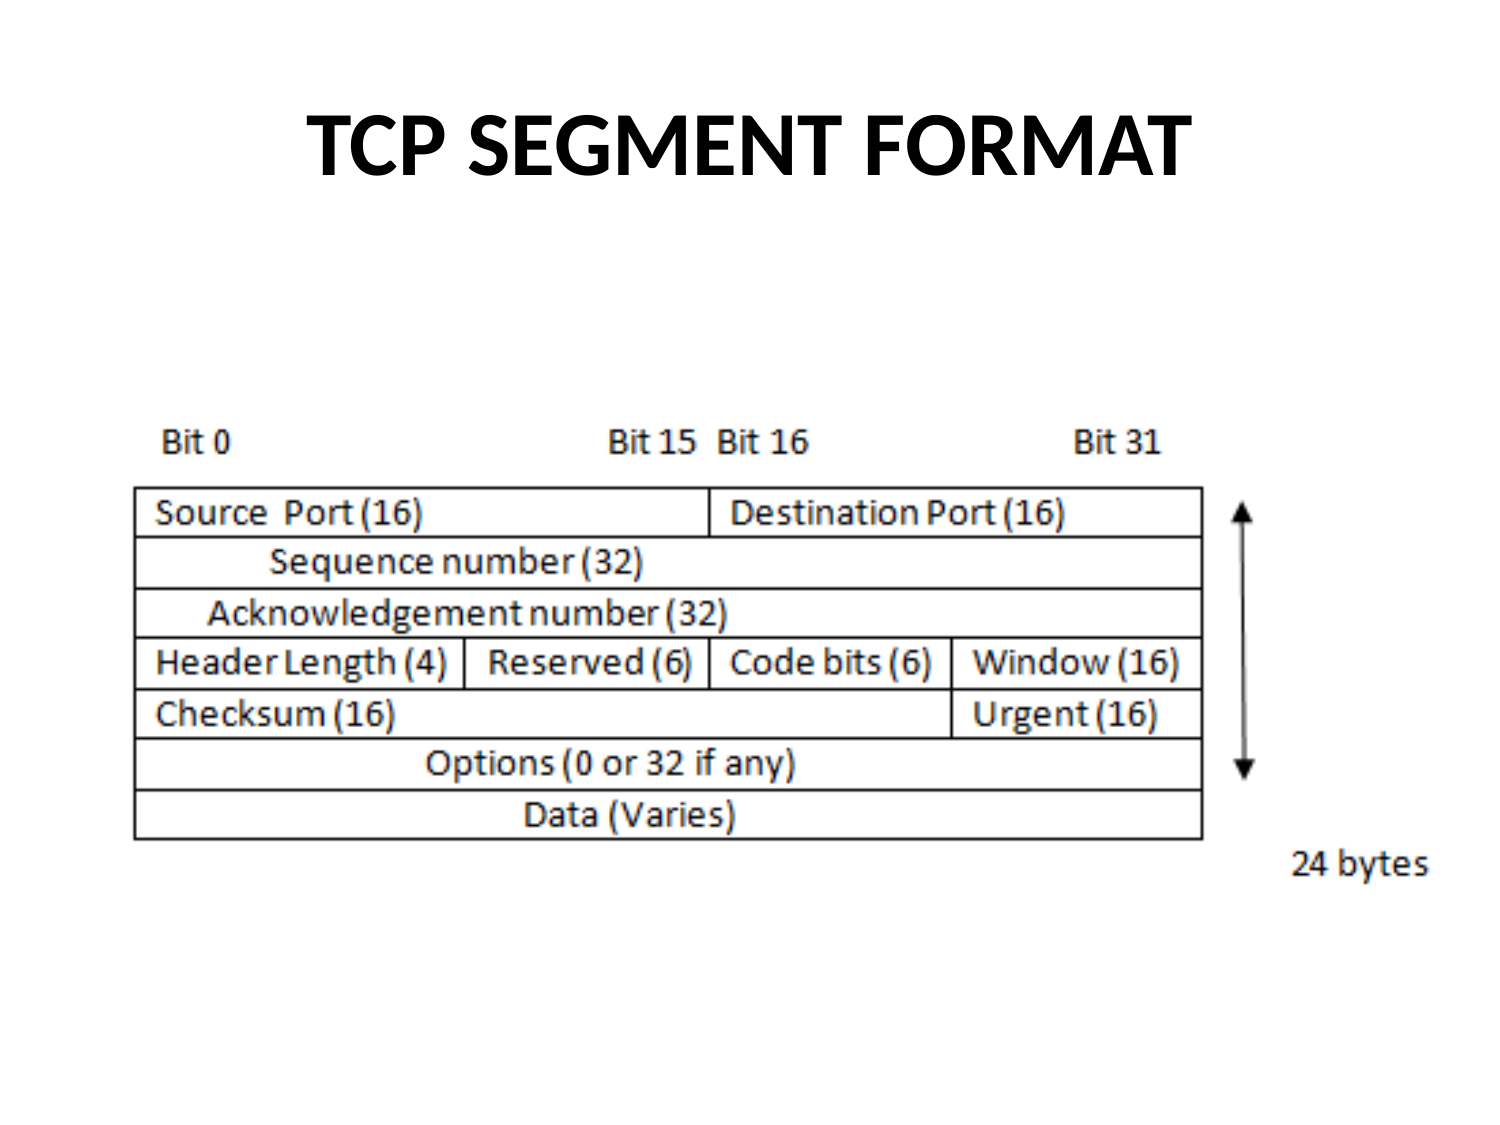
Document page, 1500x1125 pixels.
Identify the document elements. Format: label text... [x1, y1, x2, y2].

title TCP SEGMENT FORMAT [75, 45, 1425, 233]
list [69, 316, 1452, 962]
